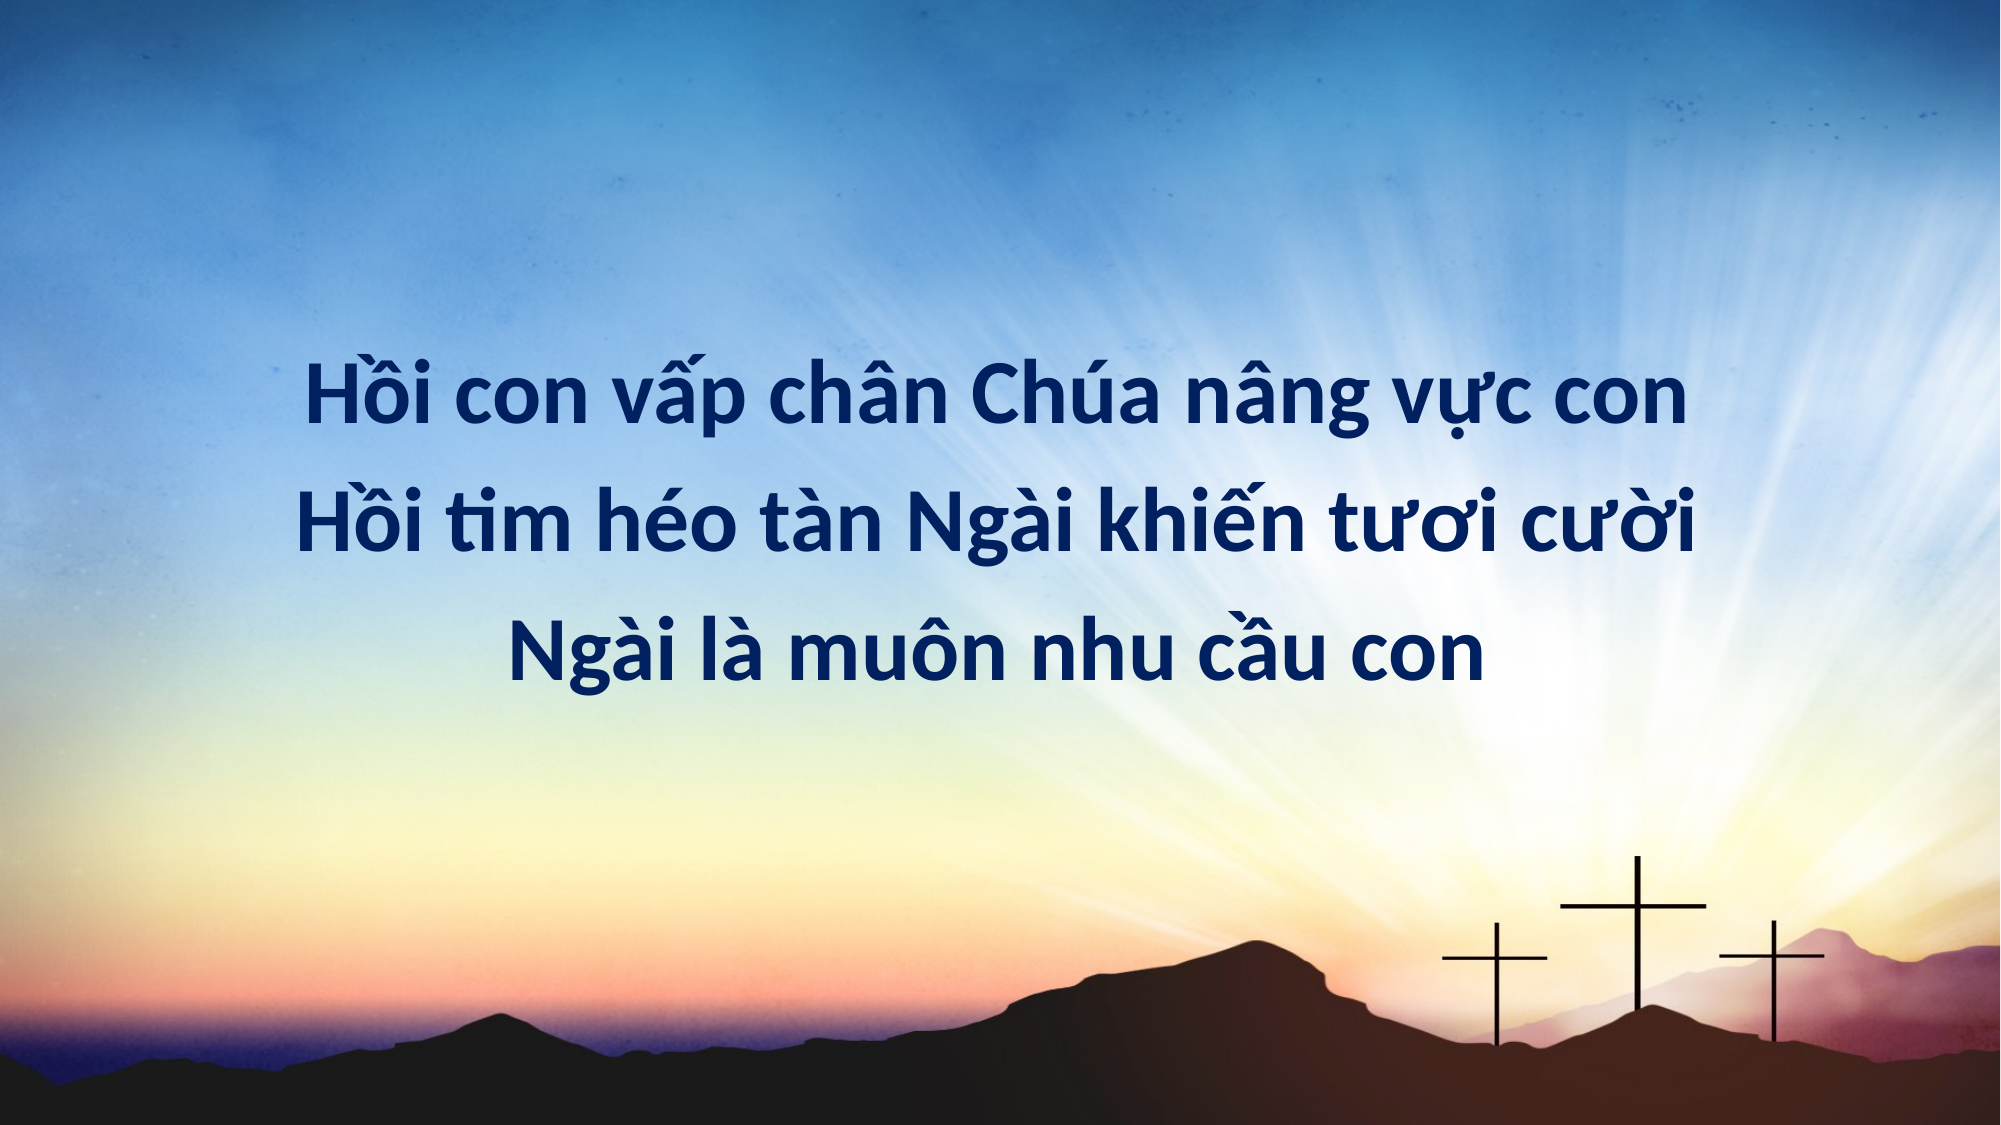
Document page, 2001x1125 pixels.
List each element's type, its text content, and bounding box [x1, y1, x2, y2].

list Hồi con vấp chân Chúa nâng vực con Hồi tim héo tàn Ngài khiến tươi cười Ngài là muôn nhu cầu con [55, 125, 1941, 905]
picture [0, 0, 2001, 1125]
